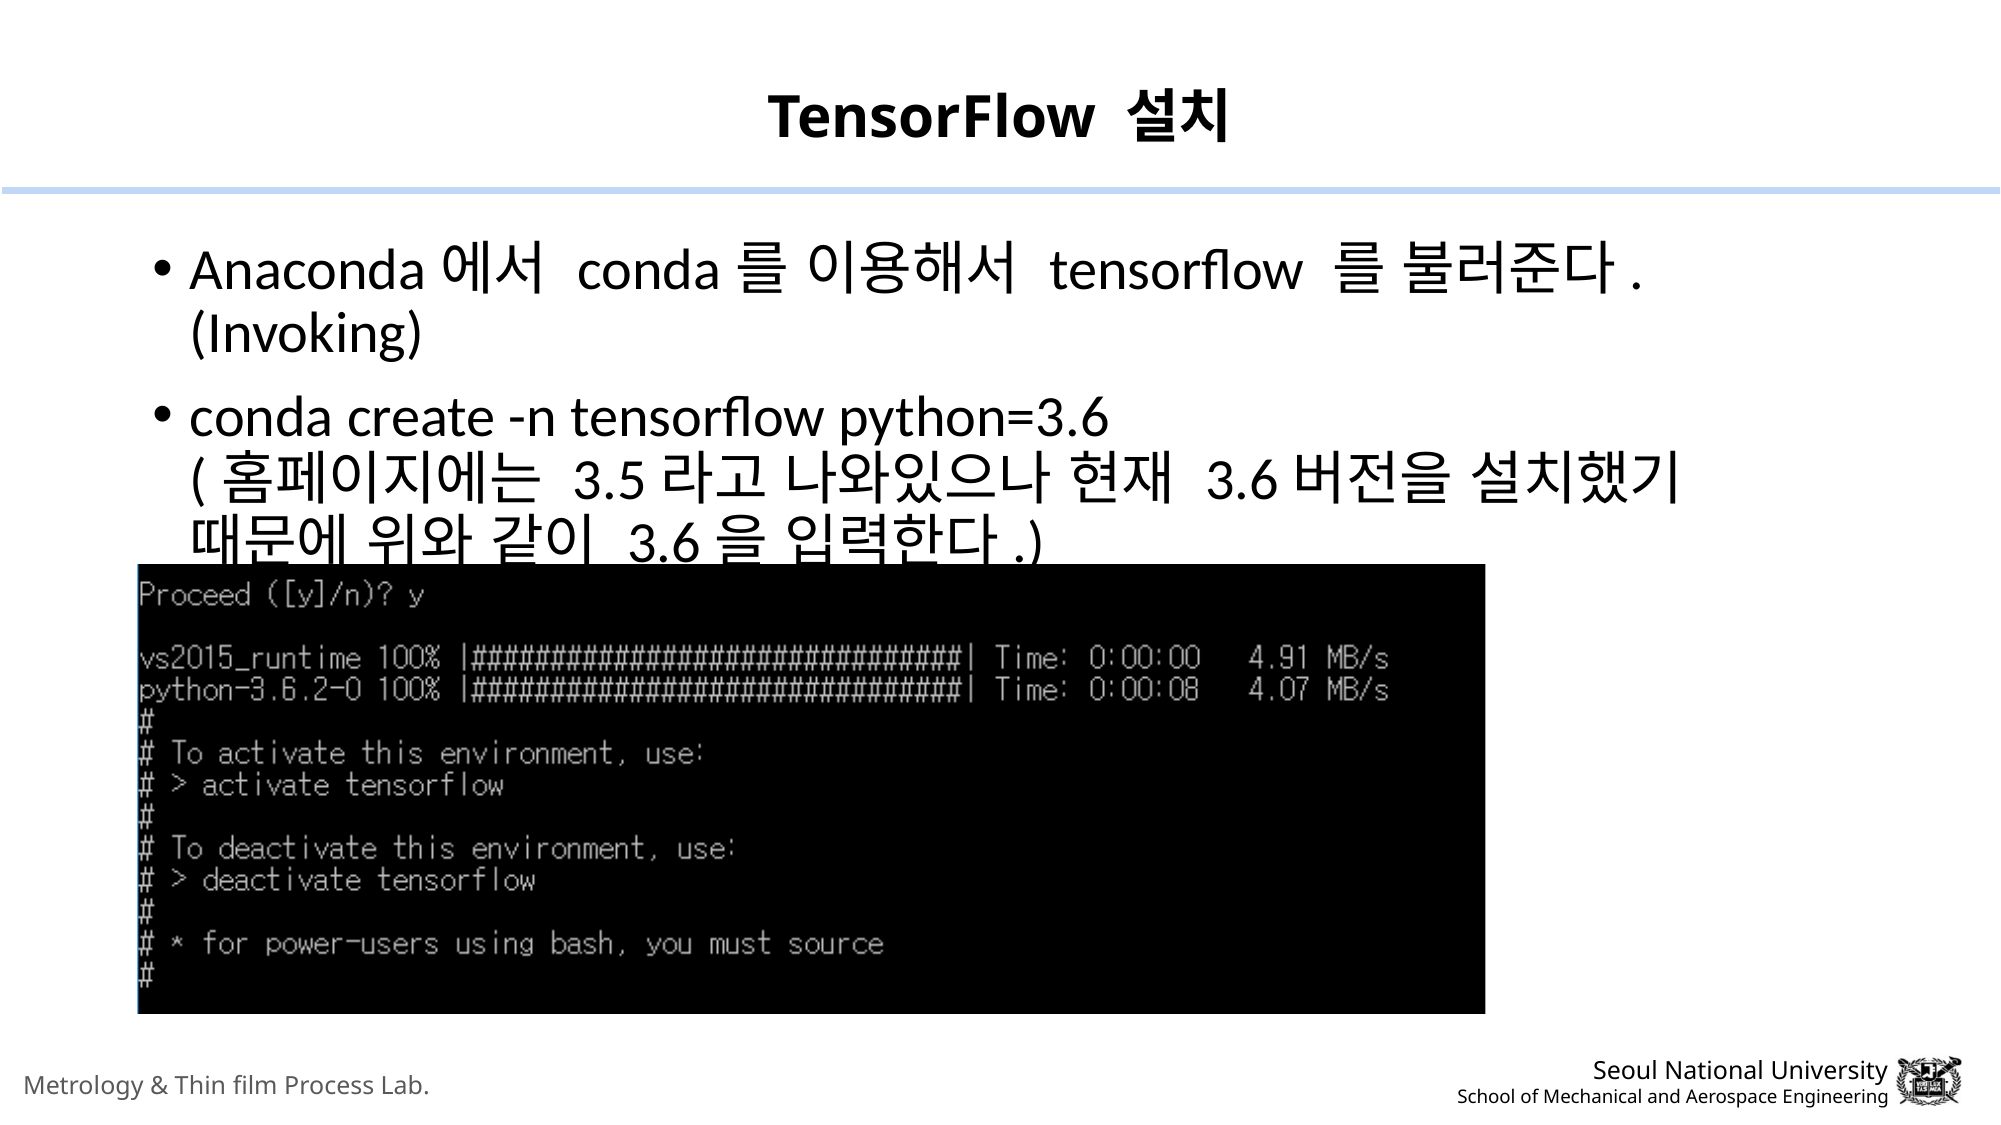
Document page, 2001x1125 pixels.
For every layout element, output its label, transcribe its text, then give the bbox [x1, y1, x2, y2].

picture [1895, 1054, 1962, 1107]
title TensorFlow 설치 [137, 59, 1863, 177]
list Anaconda에서 conda를 이용해서 tensorflow 를 불러준다. (Invoking) conda create -n tensorflow python=3.6 (홈페이지에는 3.5라고 나와있으나 현재 3.6버전을 설치했기 때문에 위와 같이 3.6을 입력한다.) [137, 231, 1863, 1014]
picture [137, 564, 1486, 1014]
